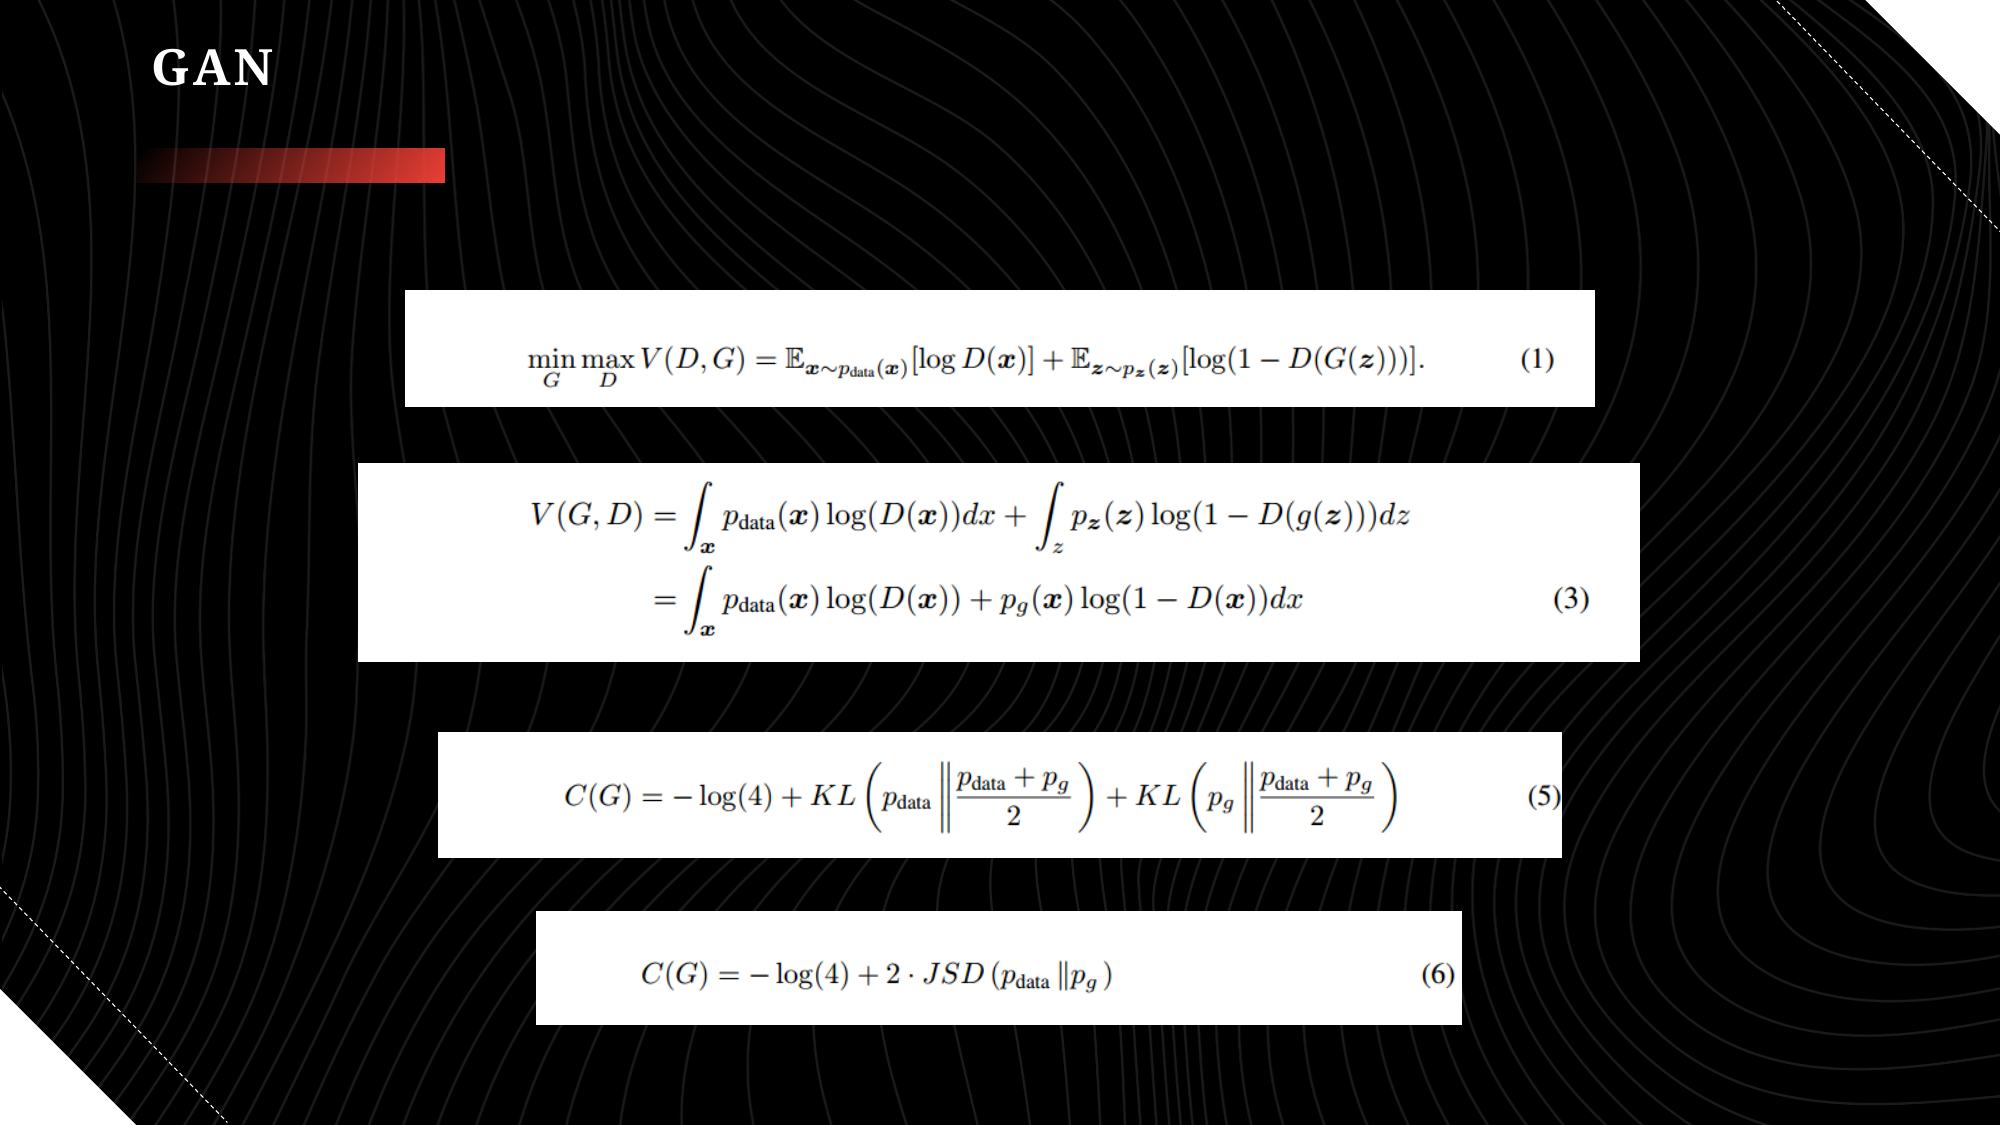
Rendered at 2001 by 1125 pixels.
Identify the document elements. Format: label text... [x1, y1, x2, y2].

picture [536, 911, 1462, 1025]
picture [438, 732, 1562, 858]
picture [358, 463, 1640, 662]
picture [405, 290, 1595, 407]
title GAN [136, 21, 1863, 118]
